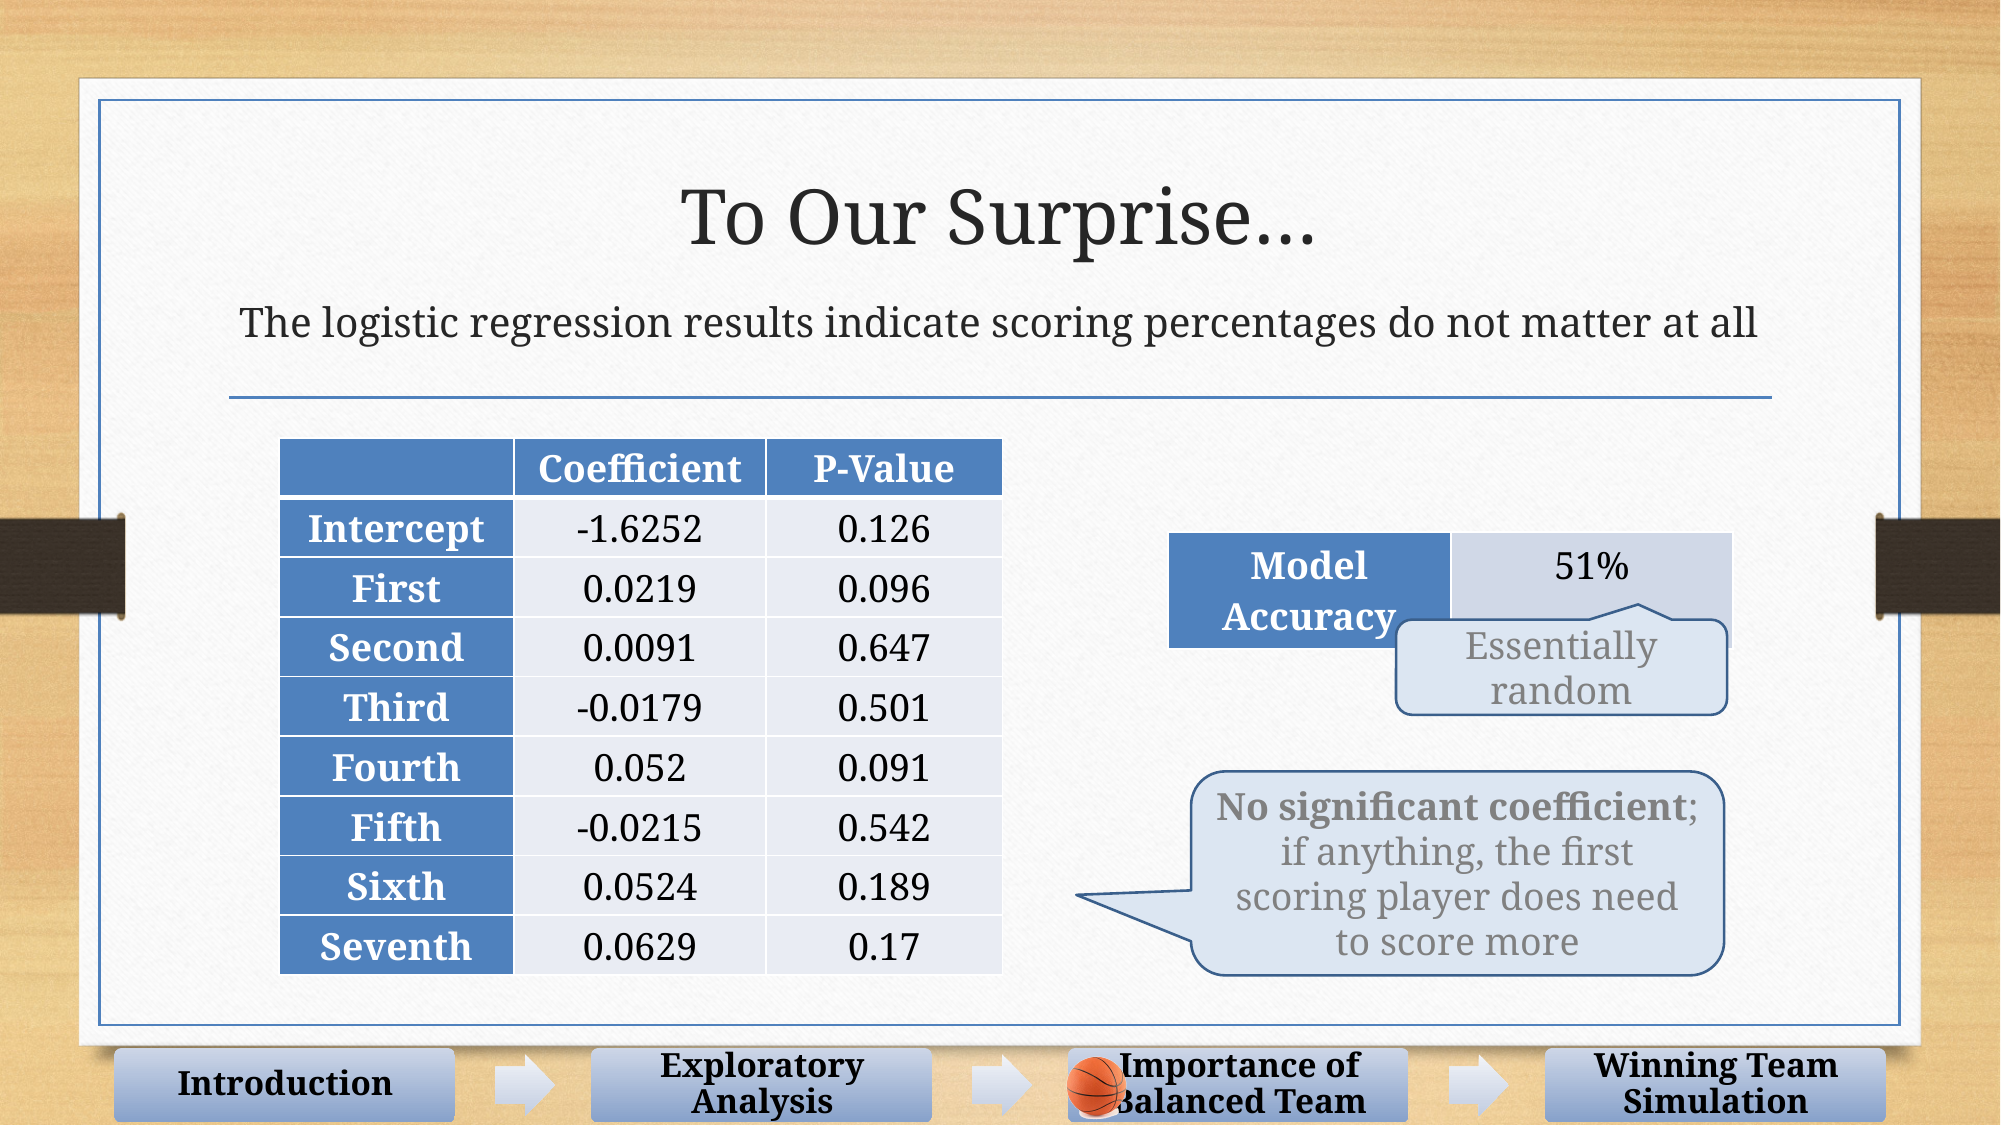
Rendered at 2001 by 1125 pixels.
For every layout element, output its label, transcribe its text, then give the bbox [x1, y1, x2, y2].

table_cell Fourth [280, 737, 513, 795]
table_cell 0.647 [767, 618, 1002, 676]
table_cell Second [280, 618, 513, 676]
table_cell 0.0629 [515, 916, 765, 974]
text_box Essentially random [1394, 603, 1729, 717]
table_header Model Accuracy [1169, 533, 1450, 648]
table_header Coefficient [515, 439, 765, 495]
table_cell 0.052 [515, 737, 765, 795]
table_cell 0.126 [767, 500, 1002, 556]
table_header [280, 439, 513, 495]
table_cell 0.17 [767, 916, 1002, 974]
table_cell 0.096 [767, 558, 1002, 616]
table_cell 0.0524 [515, 856, 765, 914]
table_cell 0.0219 [515, 558, 765, 616]
table_cell Third [280, 677, 513, 735]
table_cell Fifth [280, 797, 513, 855]
text_box No significant coefficient; if anything, the first scoring player does need to score more [1074, 770, 1726, 977]
table_header P-Value [767, 439, 1002, 495]
table_cell 0.189 [767, 856, 1002, 914]
text_box To Our Surprise… [212, 160, 1788, 267]
table_cell 0.501 [767, 677, 1002, 735]
table_cell Sixth [280, 856, 513, 914]
text_box The logistic regression results indicate scoring percentages do not matter at all [212, 267, 1788, 375]
table_cell -0.0215 [515, 797, 765, 855]
table_header 51% [1452, 533, 1732, 648]
table_cell Intercept [280, 500, 513, 556]
table_cell -1.6252 [515, 500, 765, 556]
table_cell 0.091 [767, 737, 1002, 795]
table_cell 0.542 [767, 797, 1002, 855]
table_cell 0.0091 [515, 618, 765, 676]
picture [0, 0, 2001, 1125]
table_cell Seventh [280, 916, 513, 974]
table_cell First [280, 558, 513, 616]
table_cell -0.0179 [515, 677, 765, 735]
